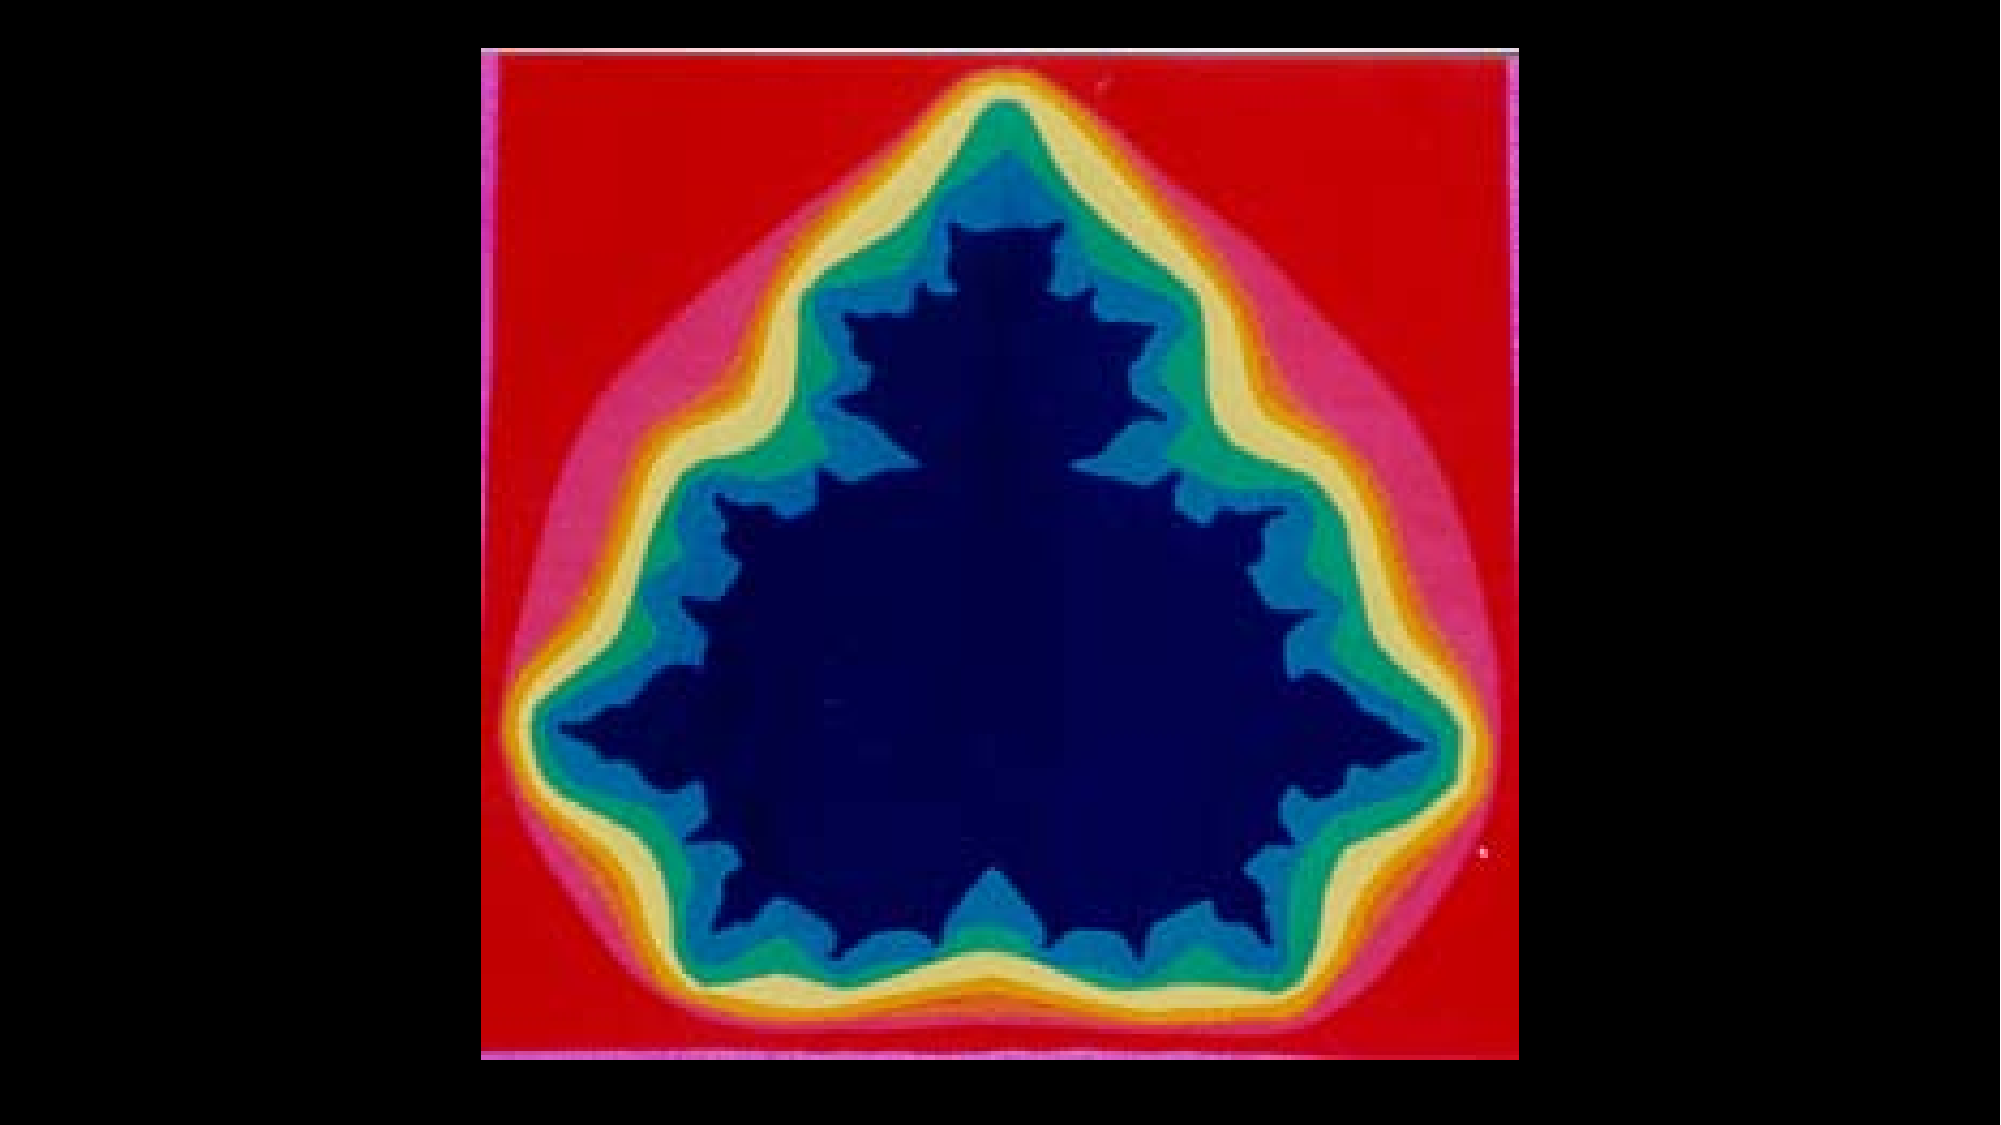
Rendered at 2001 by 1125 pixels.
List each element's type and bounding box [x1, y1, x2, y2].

list [481, 48, 1519, 1061]
